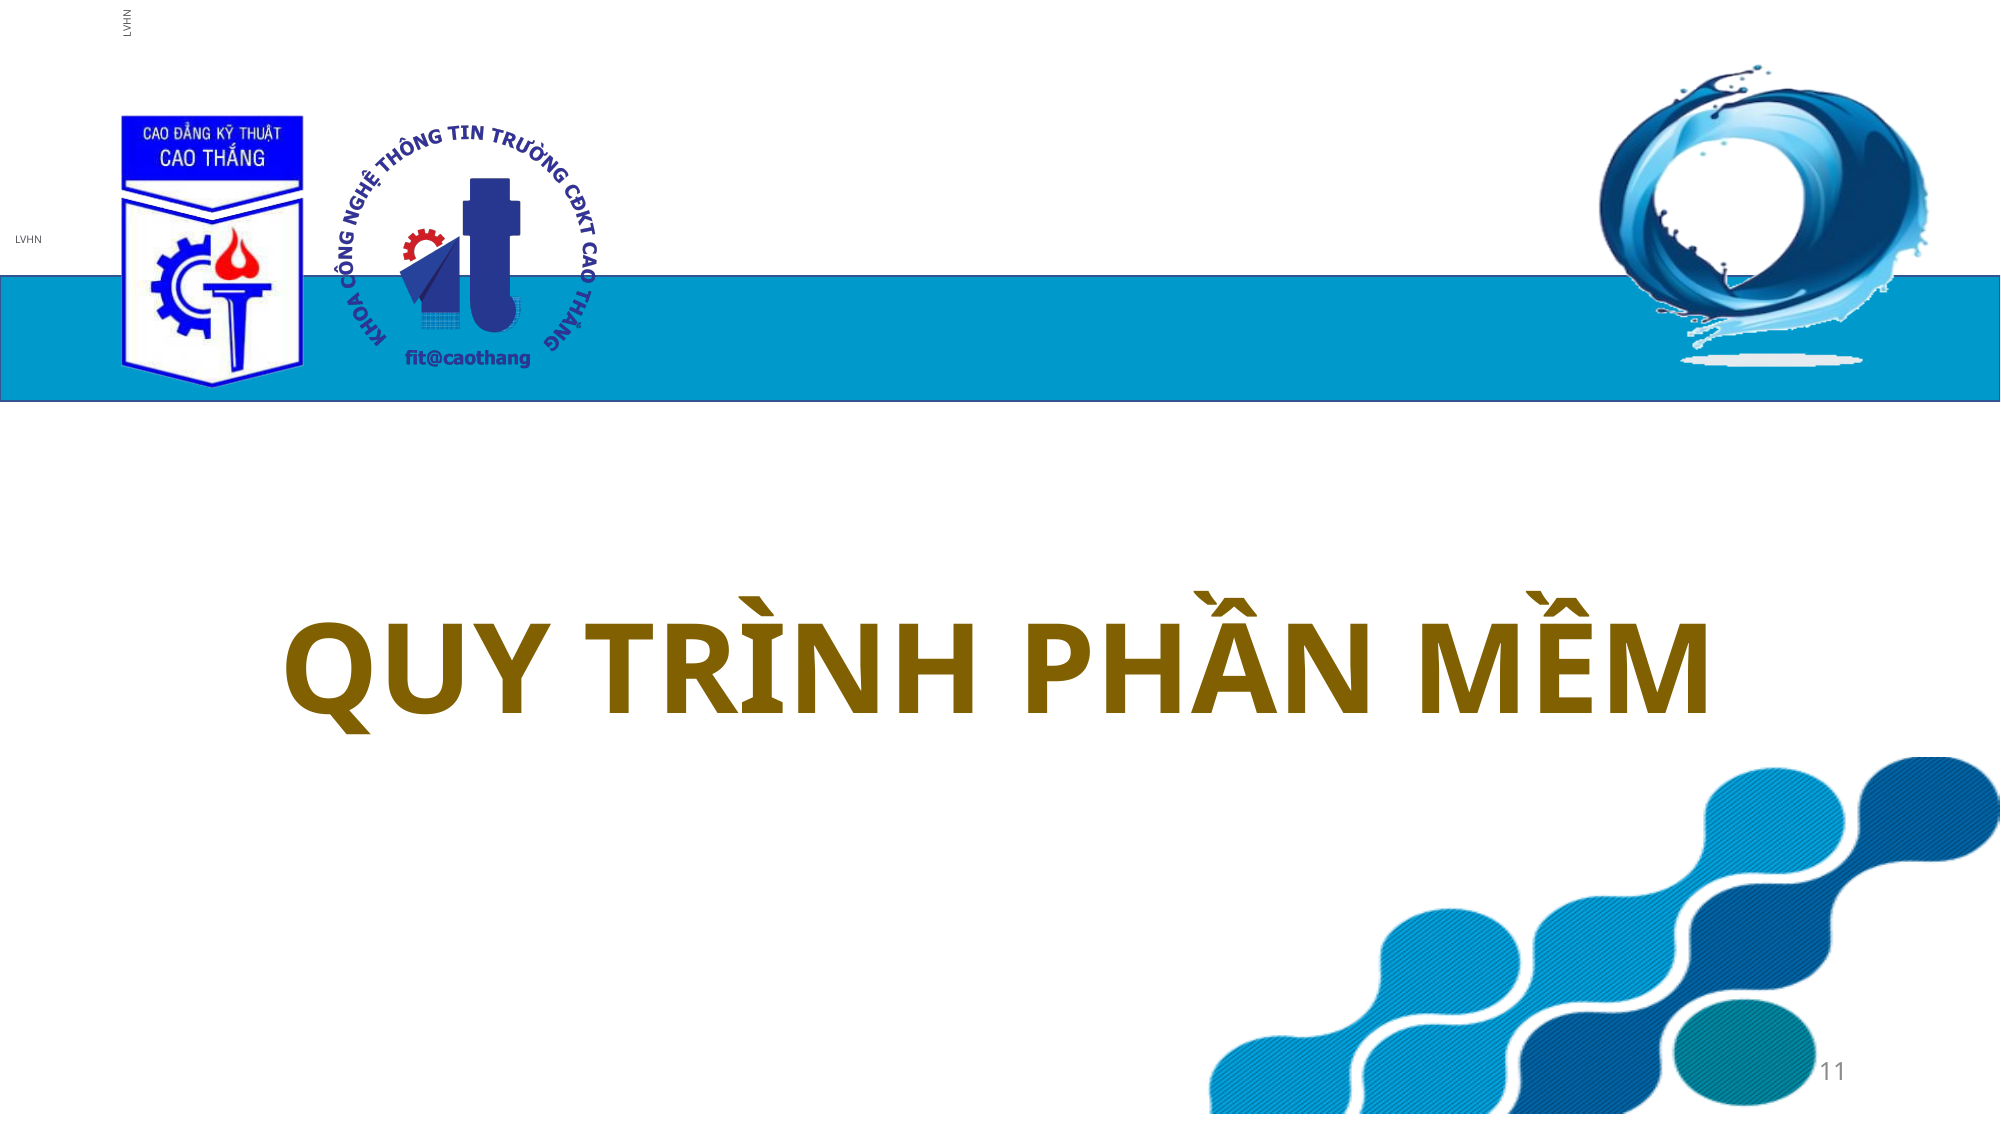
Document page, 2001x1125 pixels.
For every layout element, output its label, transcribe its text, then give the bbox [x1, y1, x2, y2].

picture [1528, 11, 2000, 304]
slide_number 11 [1412, 1042, 1863, 1103]
picture [1204, 757, 2000, 1114]
title QUY TRÌNH PHẦN MỀM [136, 280, 1862, 749]
picture [105, 74, 648, 368]
